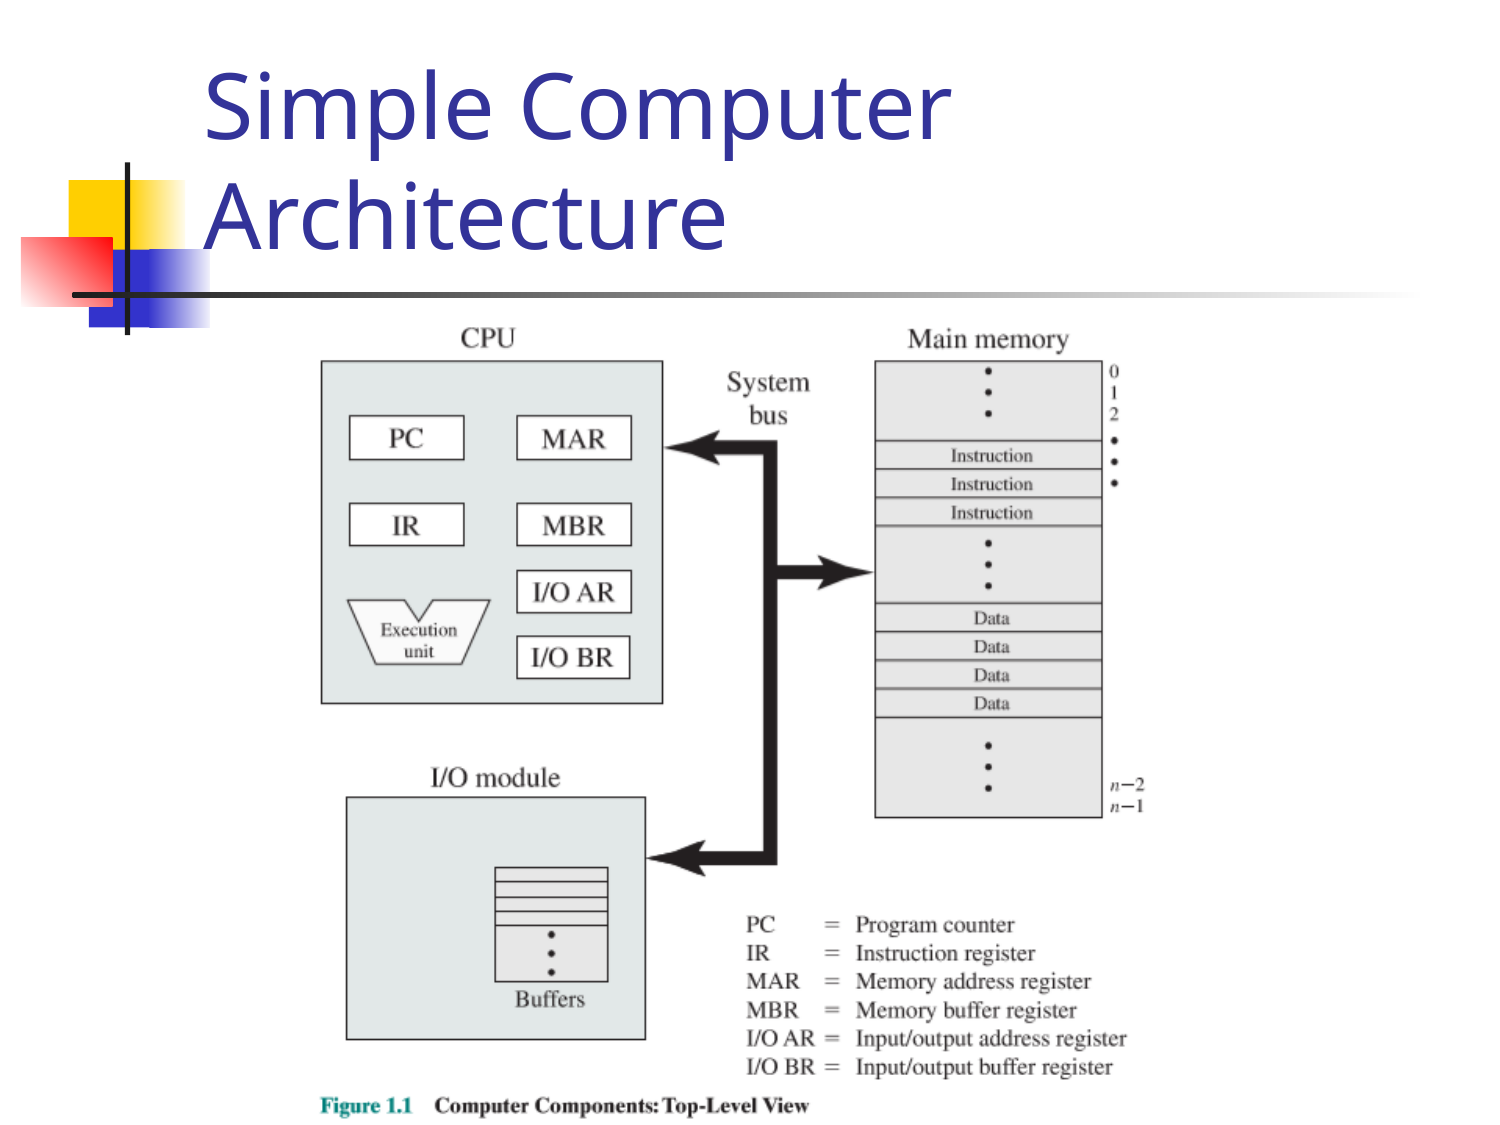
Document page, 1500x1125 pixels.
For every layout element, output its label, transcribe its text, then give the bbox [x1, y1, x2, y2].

title Simple Computer Architecture [188, 35, 1468, 275]
picture [307, 298, 1175, 1125]
